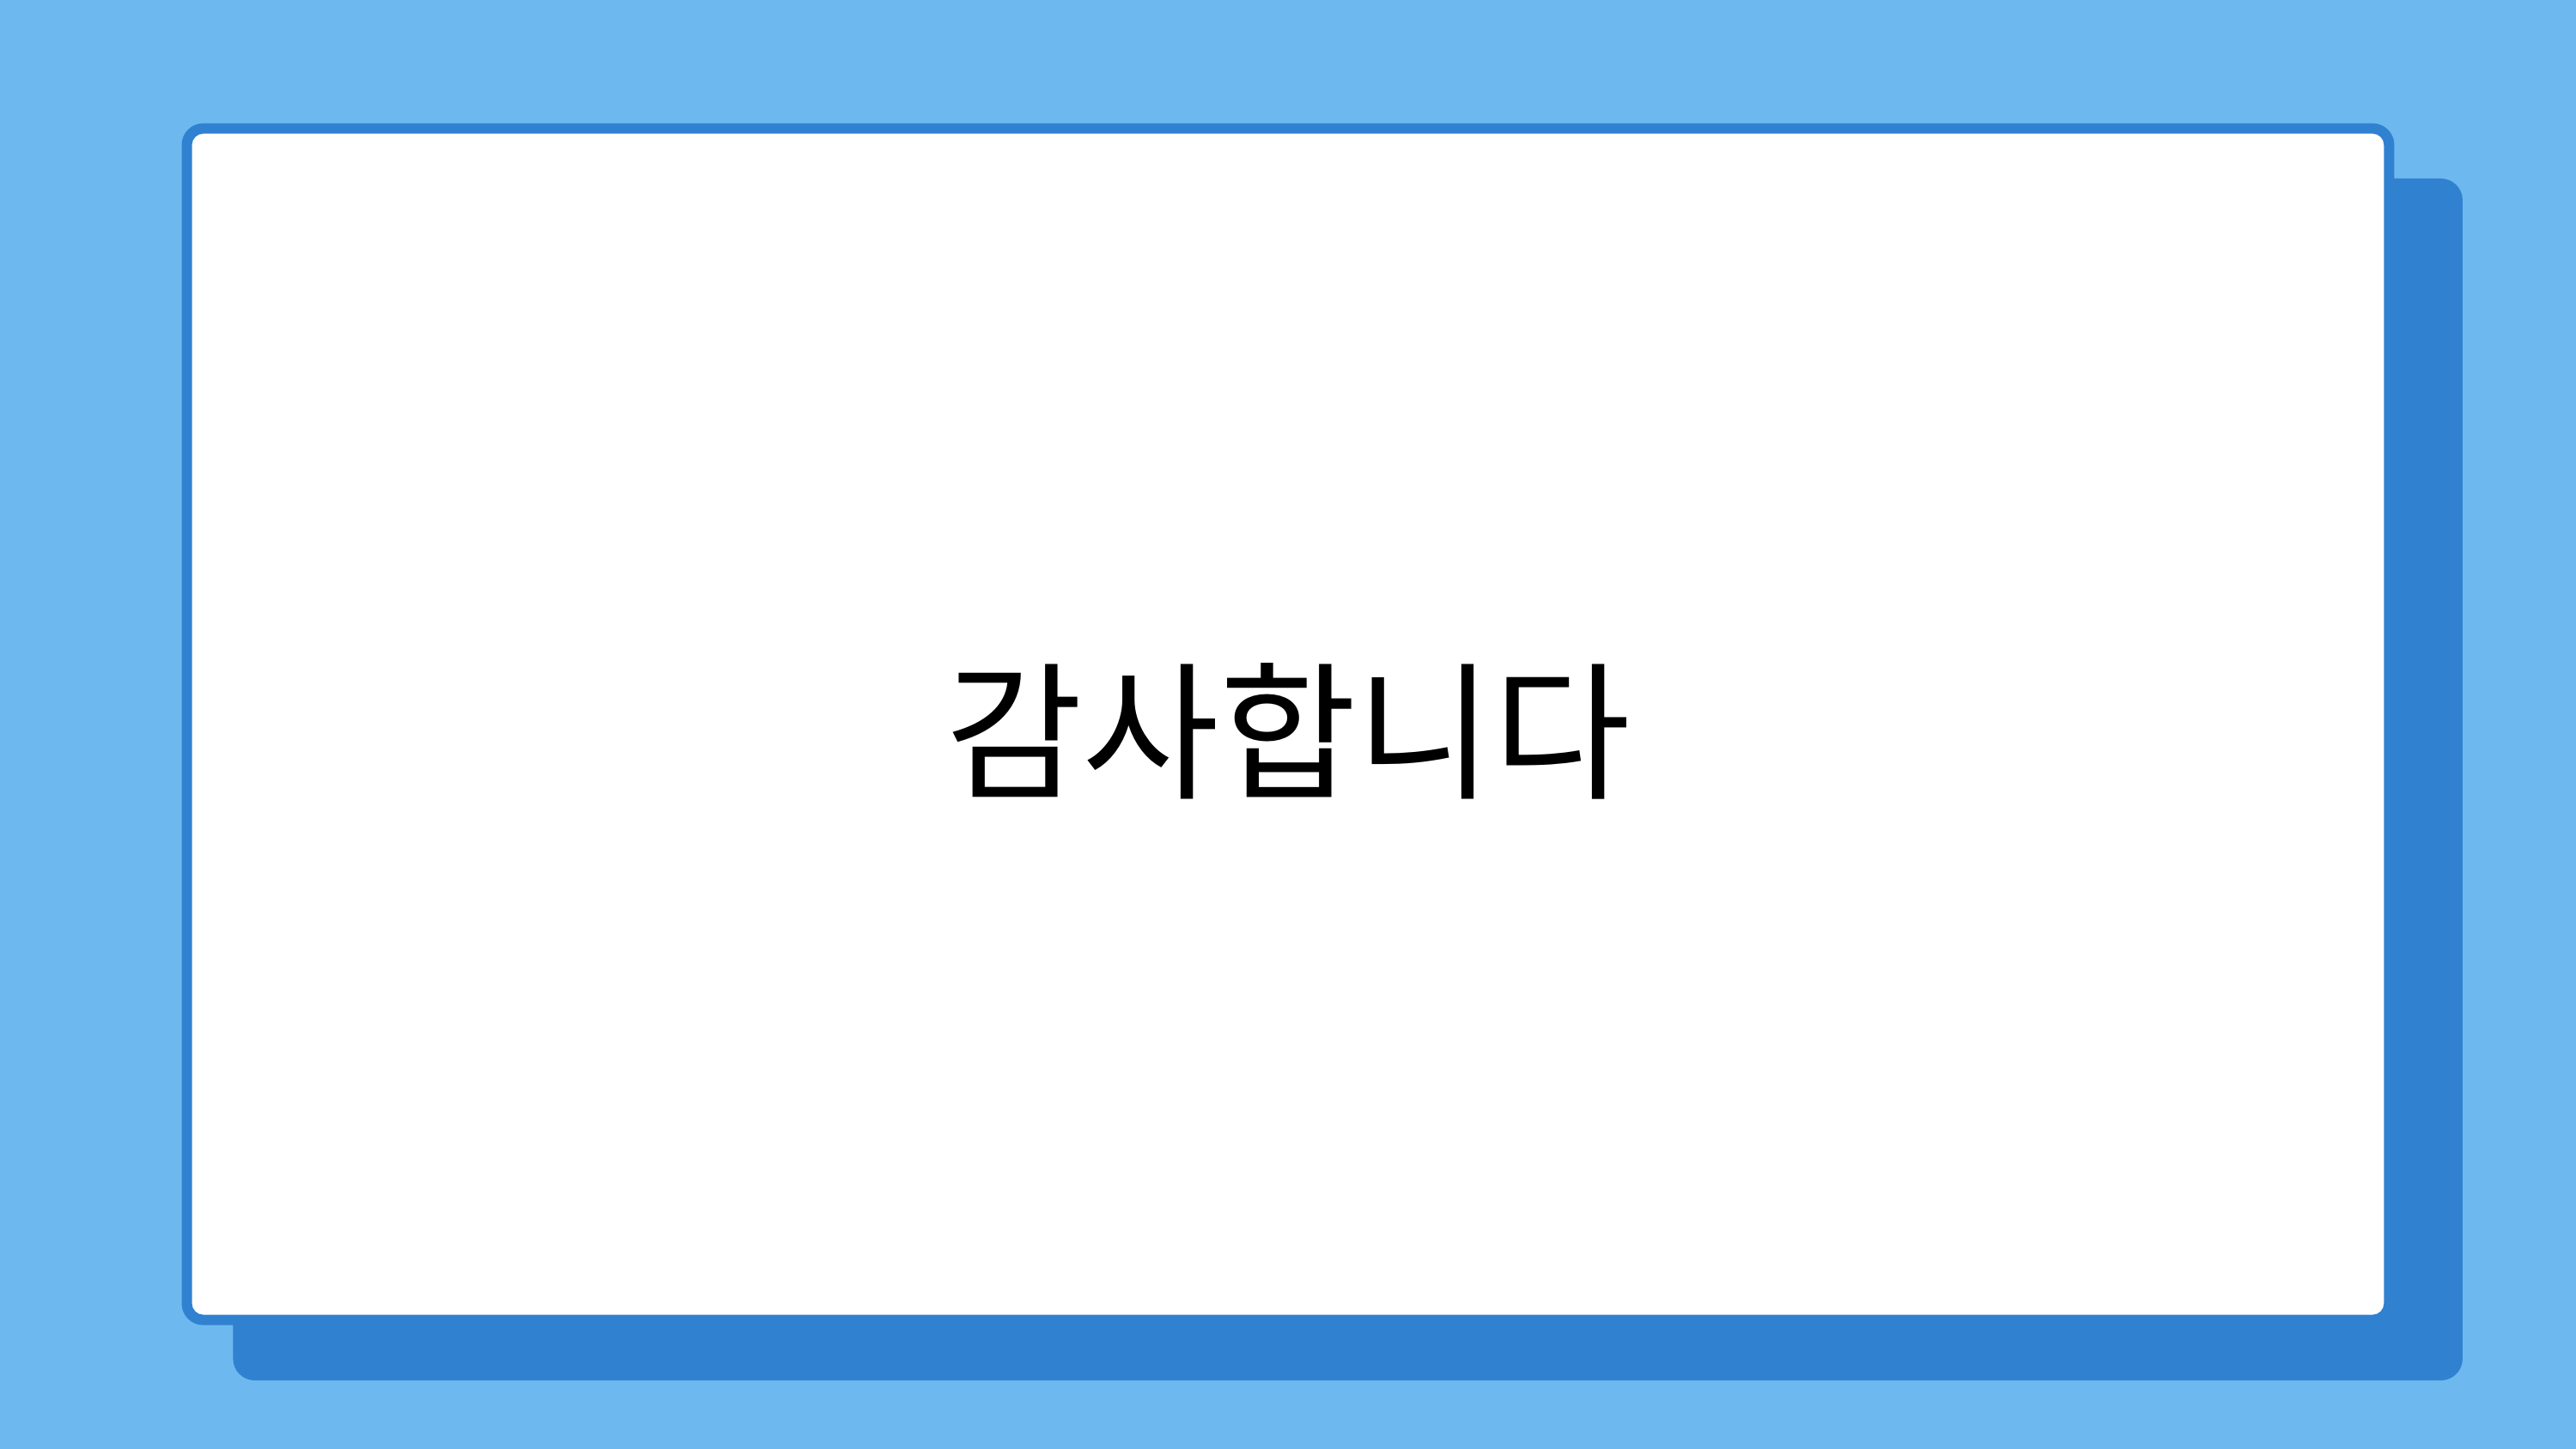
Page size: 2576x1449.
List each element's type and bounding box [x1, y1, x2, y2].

text_box [181, 123, 2395, 1325]
text_box [233, 178, 2464, 1381]
